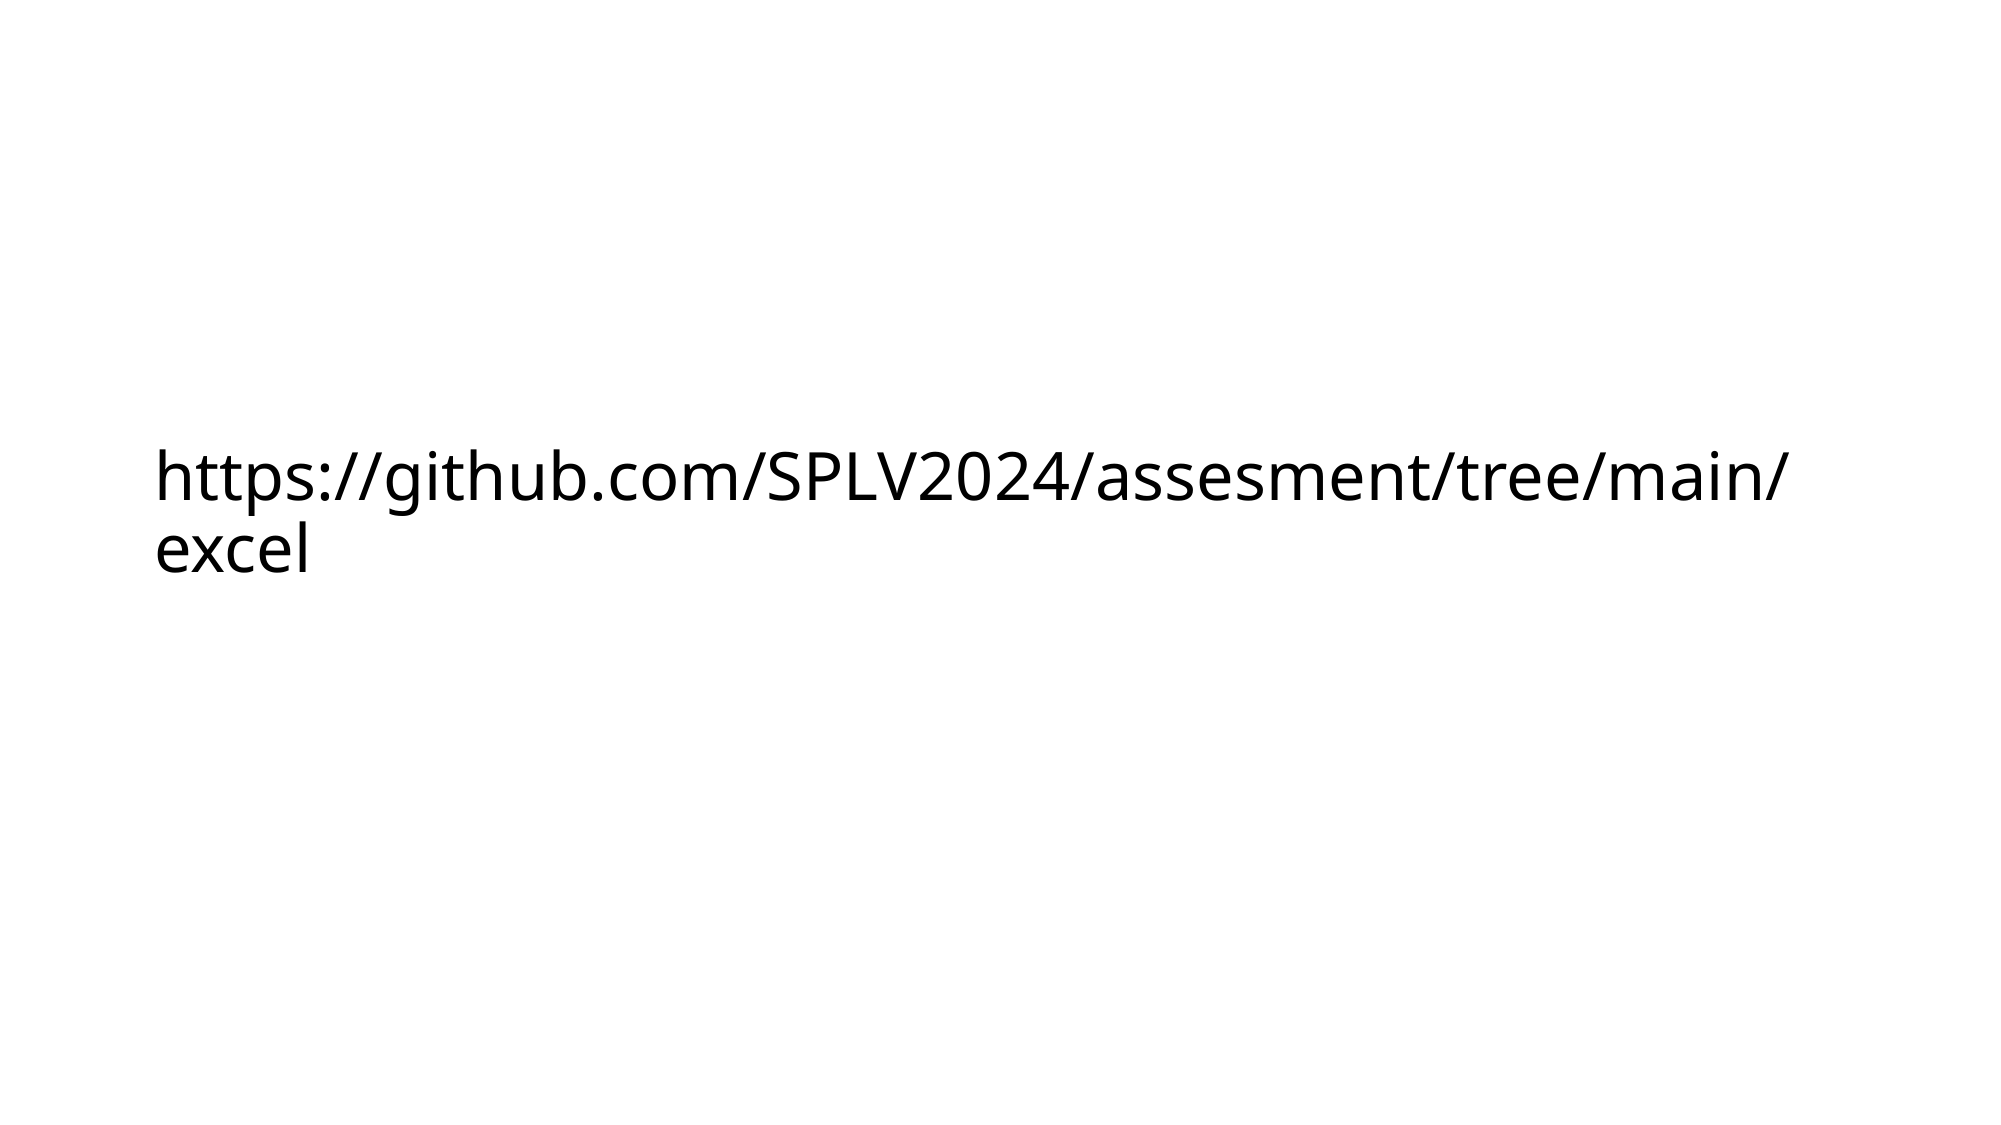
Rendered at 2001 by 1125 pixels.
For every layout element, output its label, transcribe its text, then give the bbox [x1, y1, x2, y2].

title https://github.com/SPLV2024/assesment/tree/main/excel [139, 332, 1861, 595]
